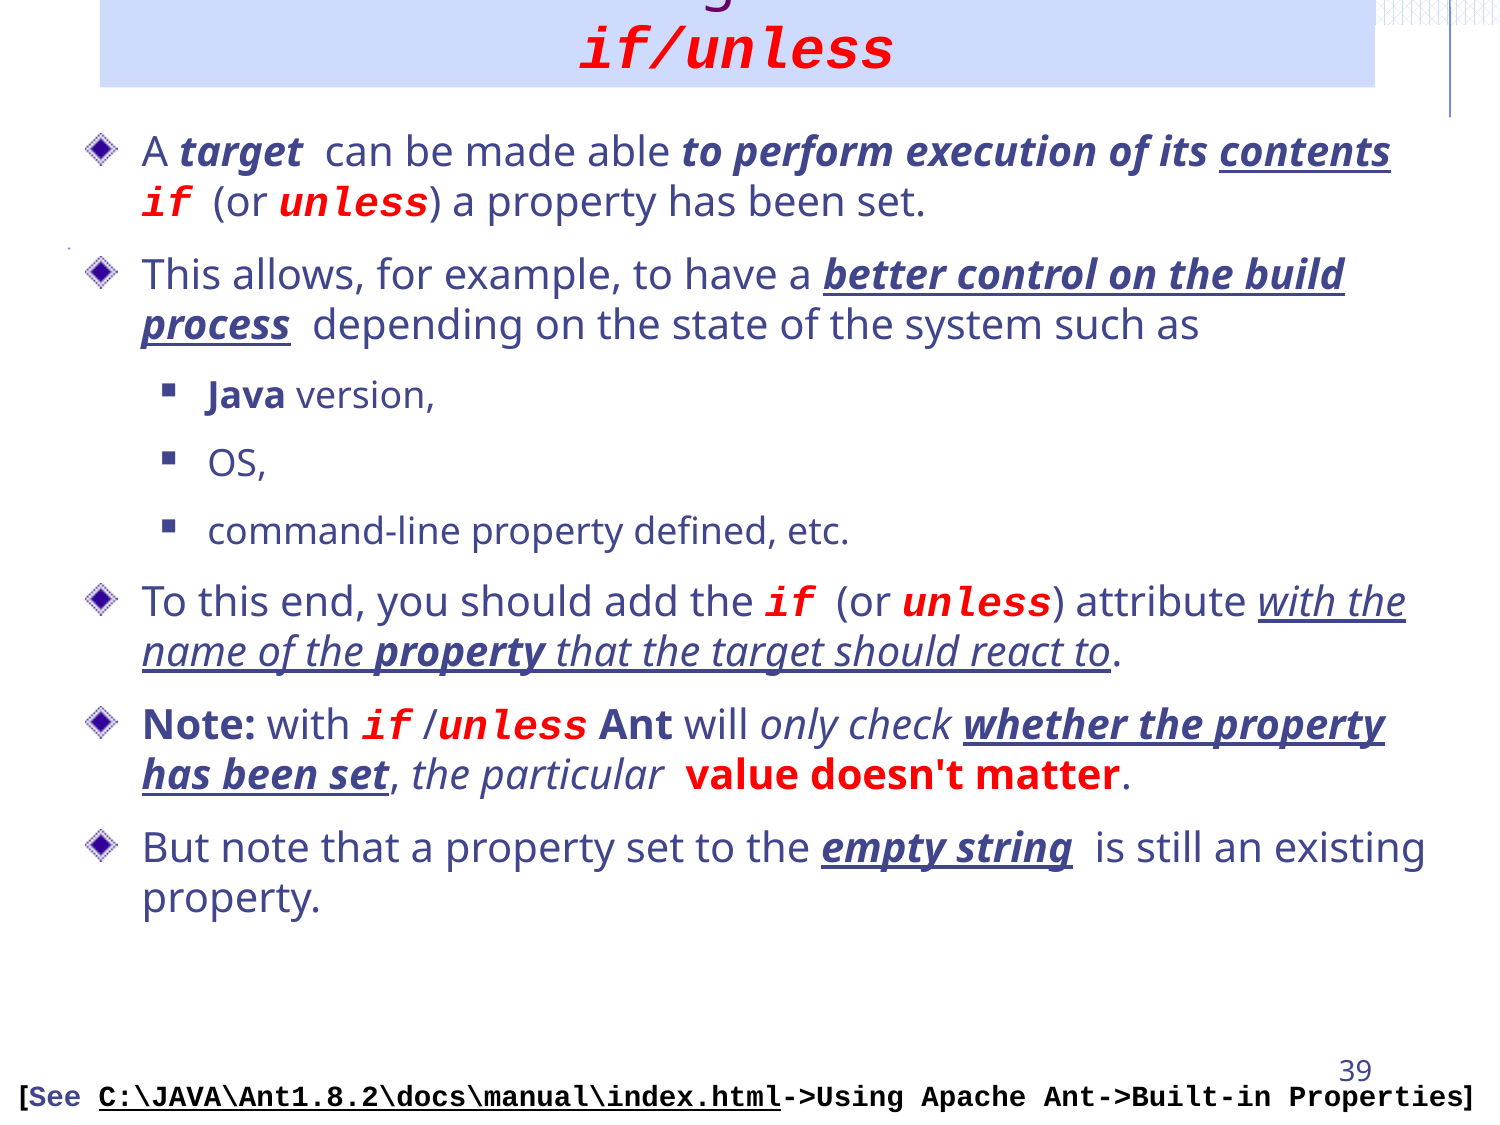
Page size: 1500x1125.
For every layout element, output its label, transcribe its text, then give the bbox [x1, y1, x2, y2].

title Conditional target execution with if/unless [99, 0, 1376, 88]
text_box [See C:\JAVA\Ant1.8.2\docs\manual\index.html->Using Apache Ant->Built-in Properties] [0, 1069, 1499, 1120]
picture [85, 133, 118, 166]
picture [85, 829, 118, 862]
picture [85, 583, 118, 616]
picture [85, 706, 118, 739]
picture [85, 256, 118, 289]
list A target can be made able to perform execution of its contents if (or unless) a property has been set. This allows, for example, to have a better control on the build process depending on the state of the system such as Java version, OS, command-line property defined, etc. To this end, you should add the if (or unless) attribute with the name of the property that the target should react to. Note: with if /unless Ant will only check whether the property has been set, the particular value doesn't matter. But note that a property set to the empty string is still an existing property. [70, 117, 1459, 1024]
slide_number 39 [1074, 1024, 1388, 1069]
